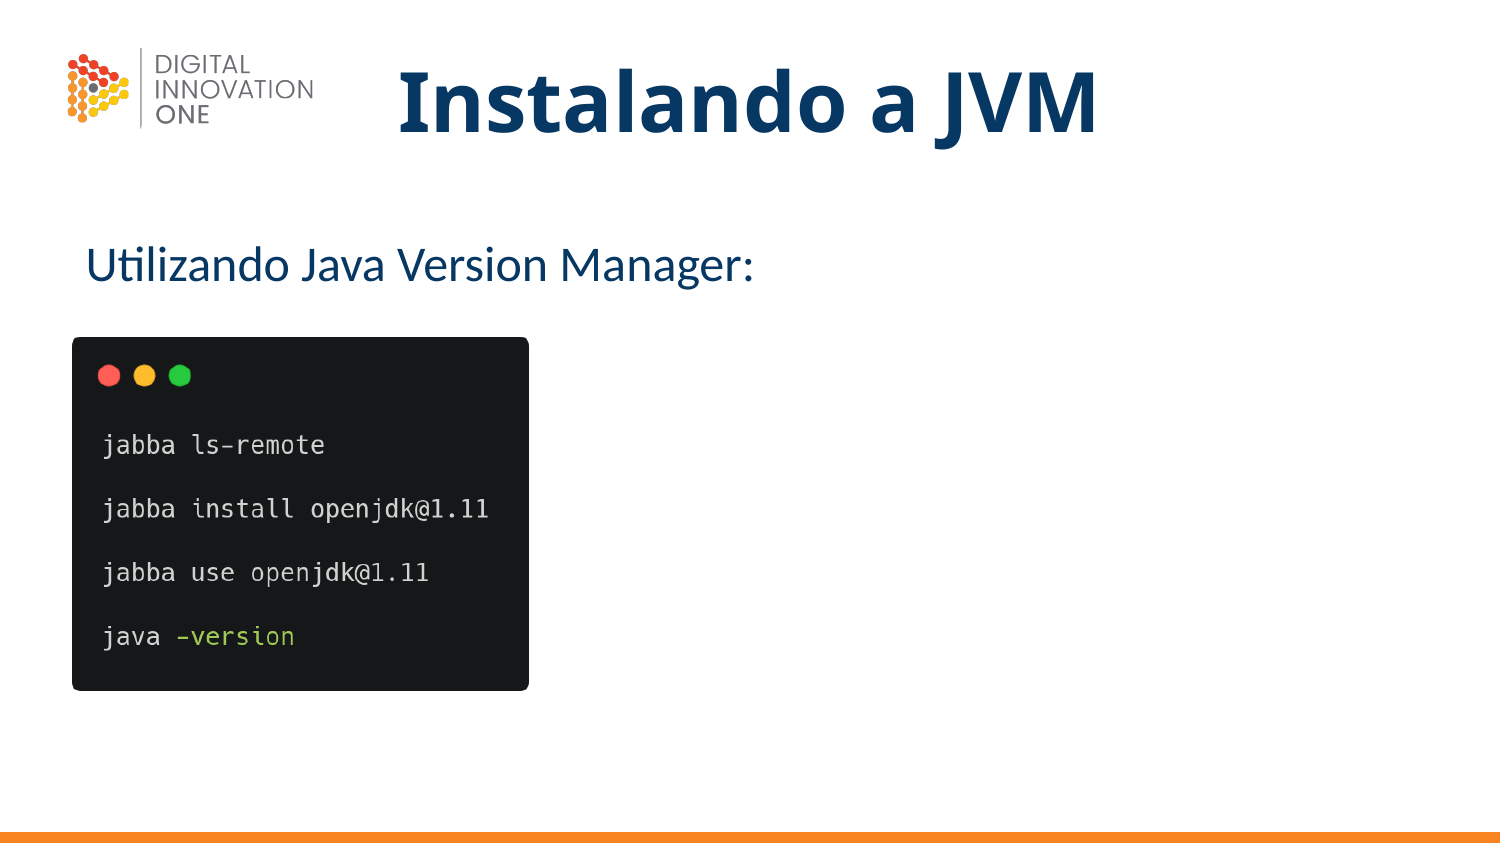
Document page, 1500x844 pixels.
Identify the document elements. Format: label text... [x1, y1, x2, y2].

subtitle Instalando a JVM [51, 50, 1449, 148]
picture [57, 321, 543, 706]
text_box Utilizando Java Version Manager: [58, 216, 1449, 717]
text_box [0, 832, 1500, 843]
picture [50, 39, 331, 138]
